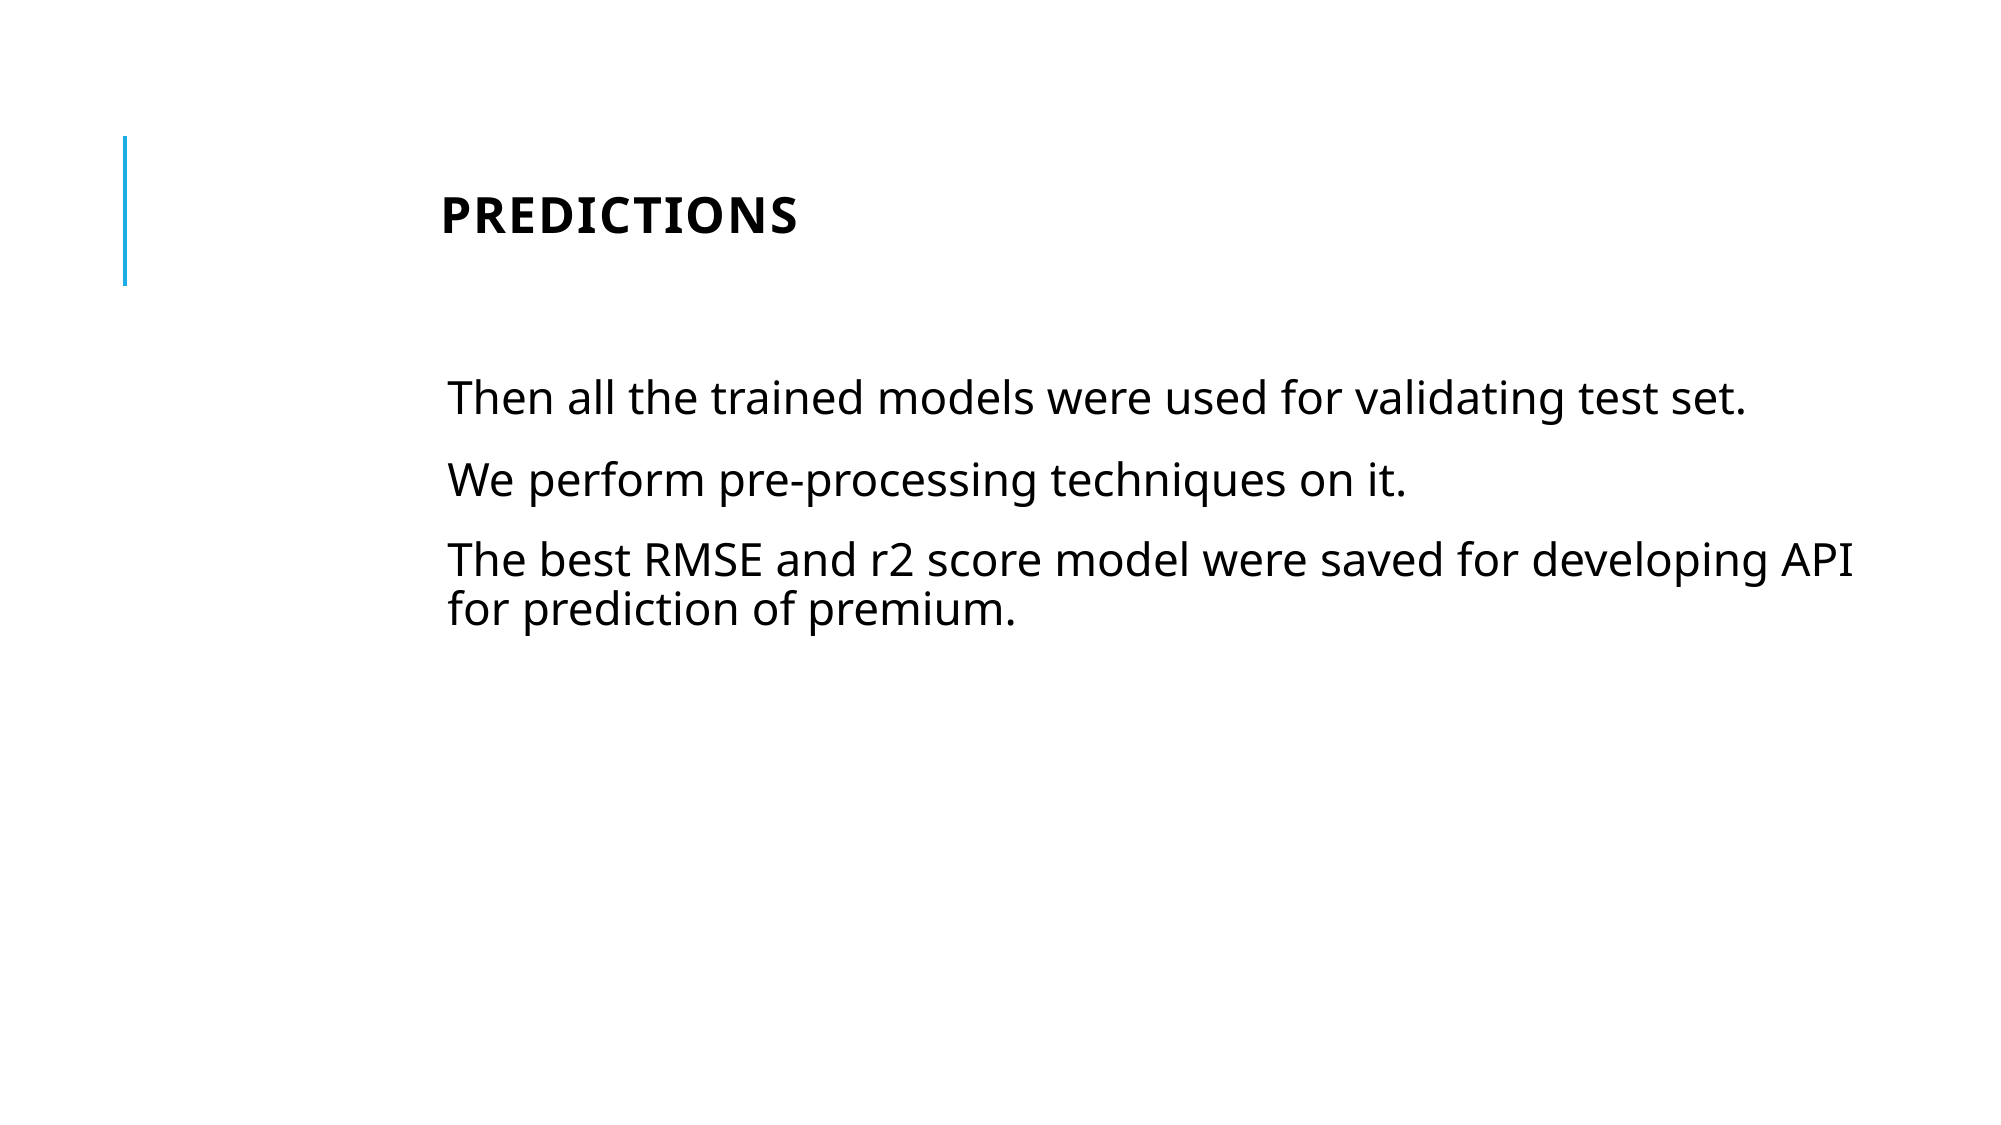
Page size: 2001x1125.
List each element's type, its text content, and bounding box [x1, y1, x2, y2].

title Predictions [425, 102, 1888, 288]
list Then all the trained models were used for validating test set. We perform pre-processing techniques on it. The best RMSE and r2 score model were saved for developing API for prediction of premium. [424, 288, 1888, 1023]
